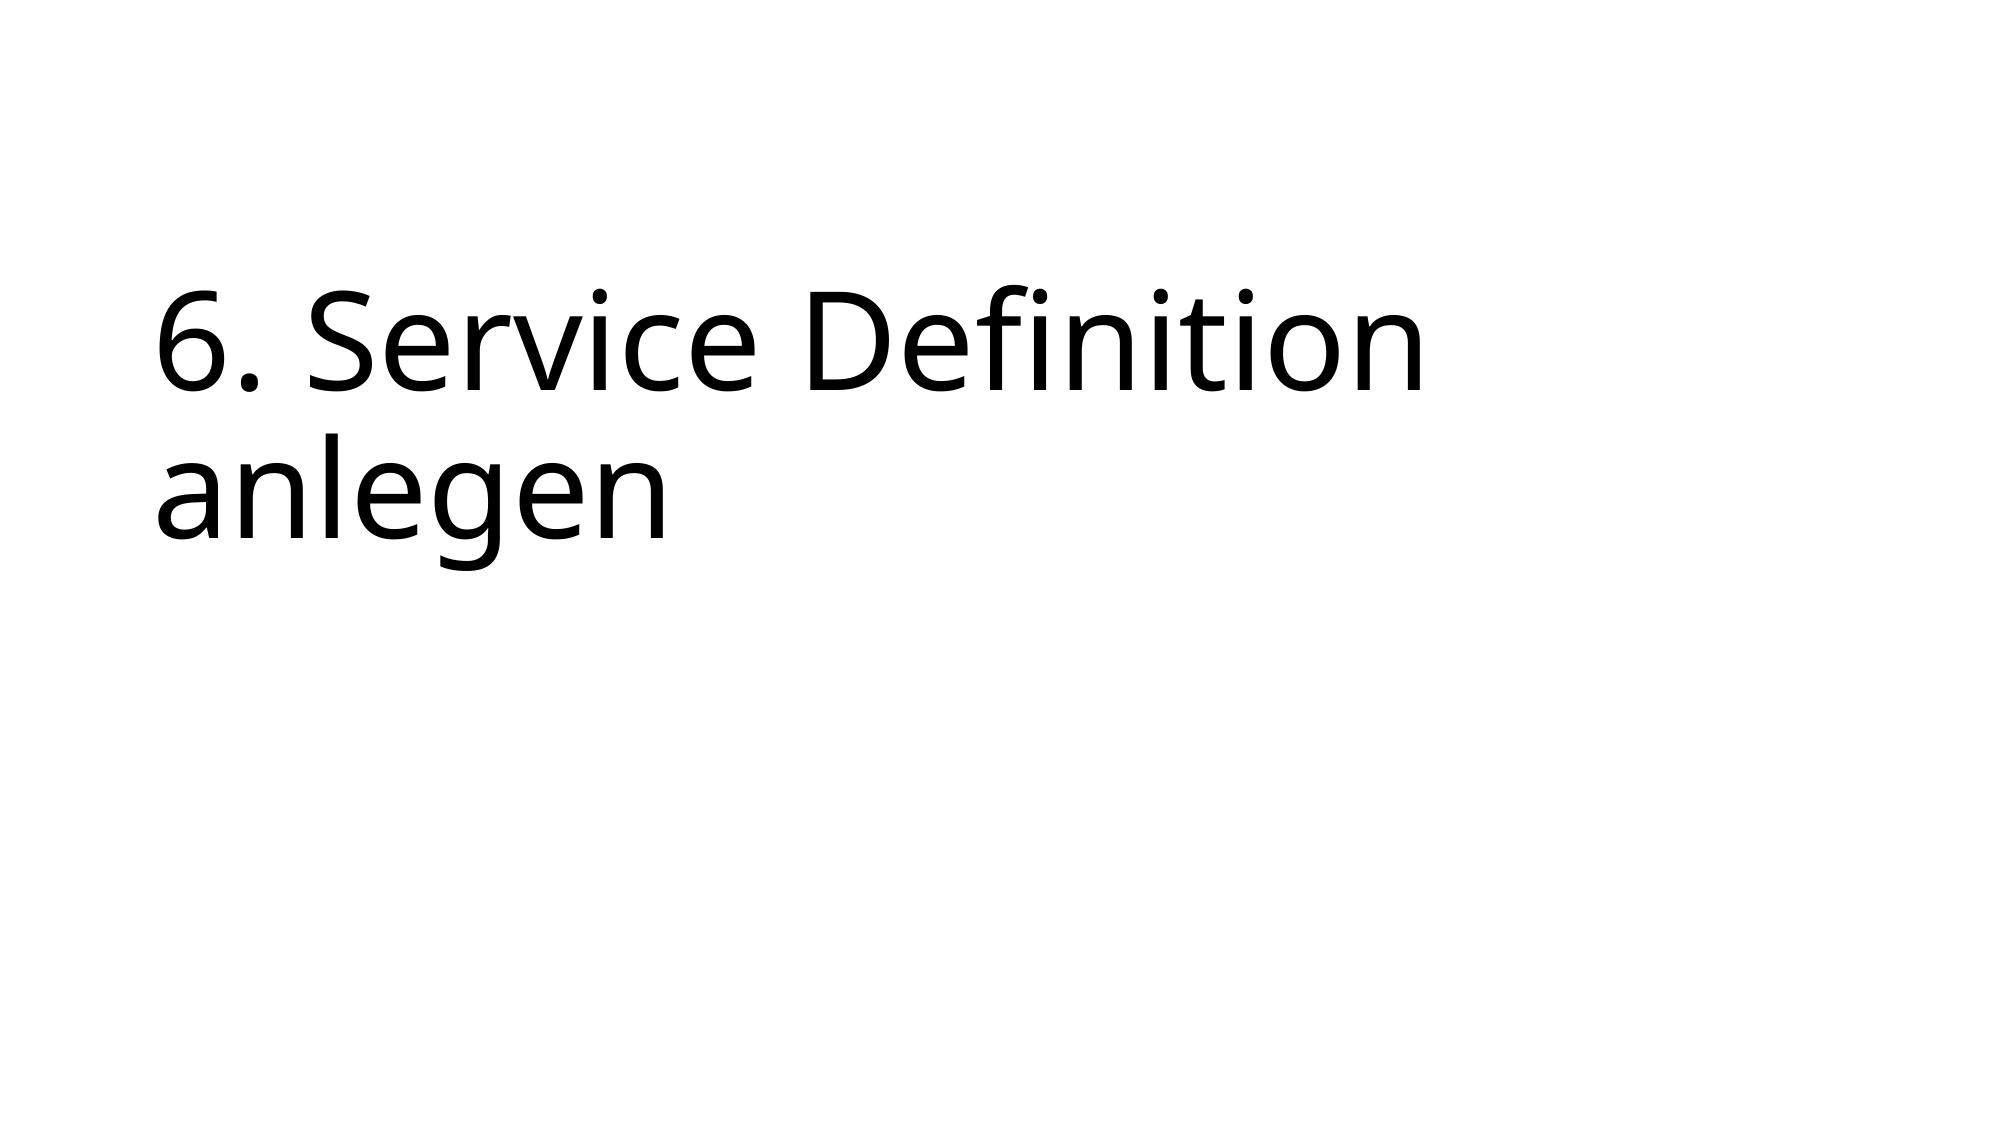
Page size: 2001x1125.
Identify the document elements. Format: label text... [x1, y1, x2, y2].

title 6. Service Definition anlegen [137, 74, 1862, 742]
